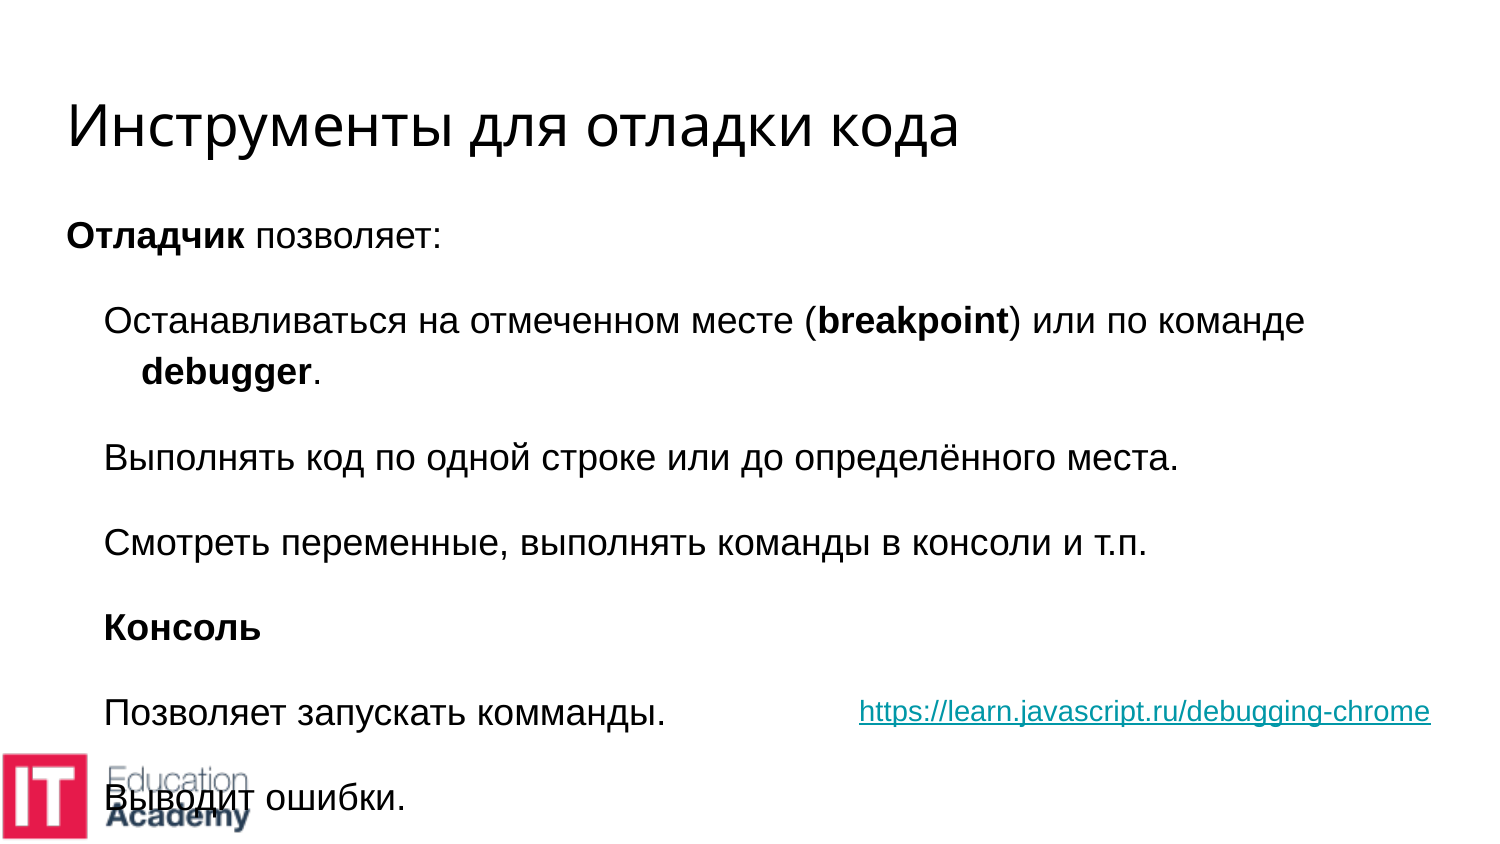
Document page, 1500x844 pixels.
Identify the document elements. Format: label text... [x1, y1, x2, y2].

picture [0, 752, 255, 842]
text_box https://learn.javascript.ru/debugging-chrome [844, 670, 1449, 750]
title Инструменты для отладки кода [51, 72, 1449, 167]
list Отладчик позволяет: Останавливаться на отмеченном месте (breakpoint) или по команде debugger. Выполнять код по одной строке или до определённого места. Смотреть переменные, выполнять команды в консоли и т.п. Консоль Позволяет запускать комманды. Выводит ошибки. [51, 189, 1449, 750]
